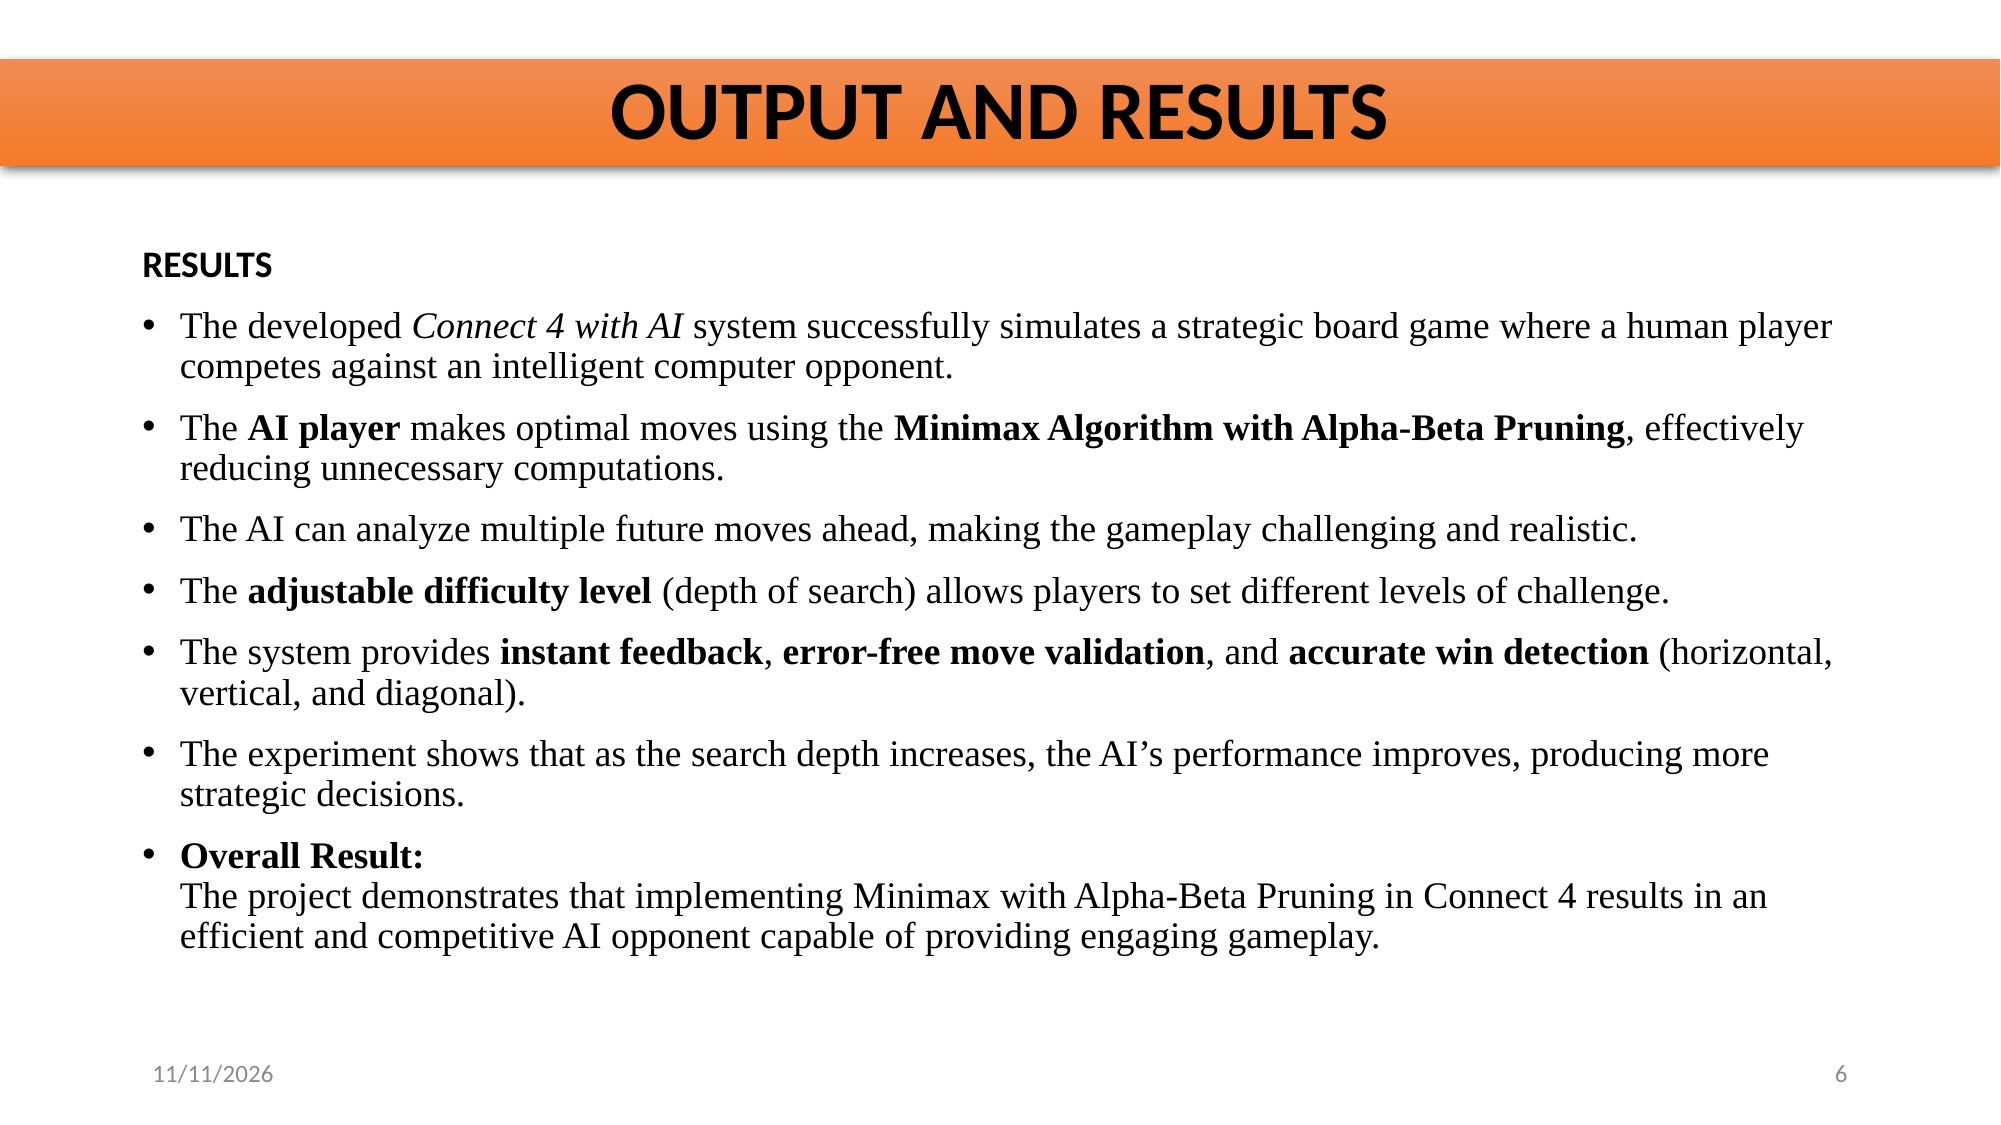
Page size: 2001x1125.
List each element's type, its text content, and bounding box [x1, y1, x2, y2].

title OUTPUT AND RESULTS [0, 59, 2000, 166]
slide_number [137, 1042, 588, 1103]
slide_number 6 [1412, 1042, 1863, 1103]
list RESULTS The developed Connect 4 with AI system successfully simulates a strategic board game where a human player competes against an intelligent computer opponent. The AI player makes optimal moves using the Minimax Algorithm with Alpha-Beta Pruning, effectively reducing unnecessary computations. The AI can analyze multiple future moves ahead, making the gameplay challenging and realistic. The adjustable difficulty level (depth of search) allows players to set different levels of challenge. The system provides instant feedback, error-free move validation, and accurate win detection (horizontal, vertical, and diagonal). The experiment shows that as the search depth increases, the AI’s performance improves, producing more strategic decisions. Overall Result: The project demonstrates that implementing Minimax with Alpha-Beta Pruning in Connect 4 results in an efficient and competitive AI opponent capable of providing engaging gameplay. [127, 237, 1853, 1043]
